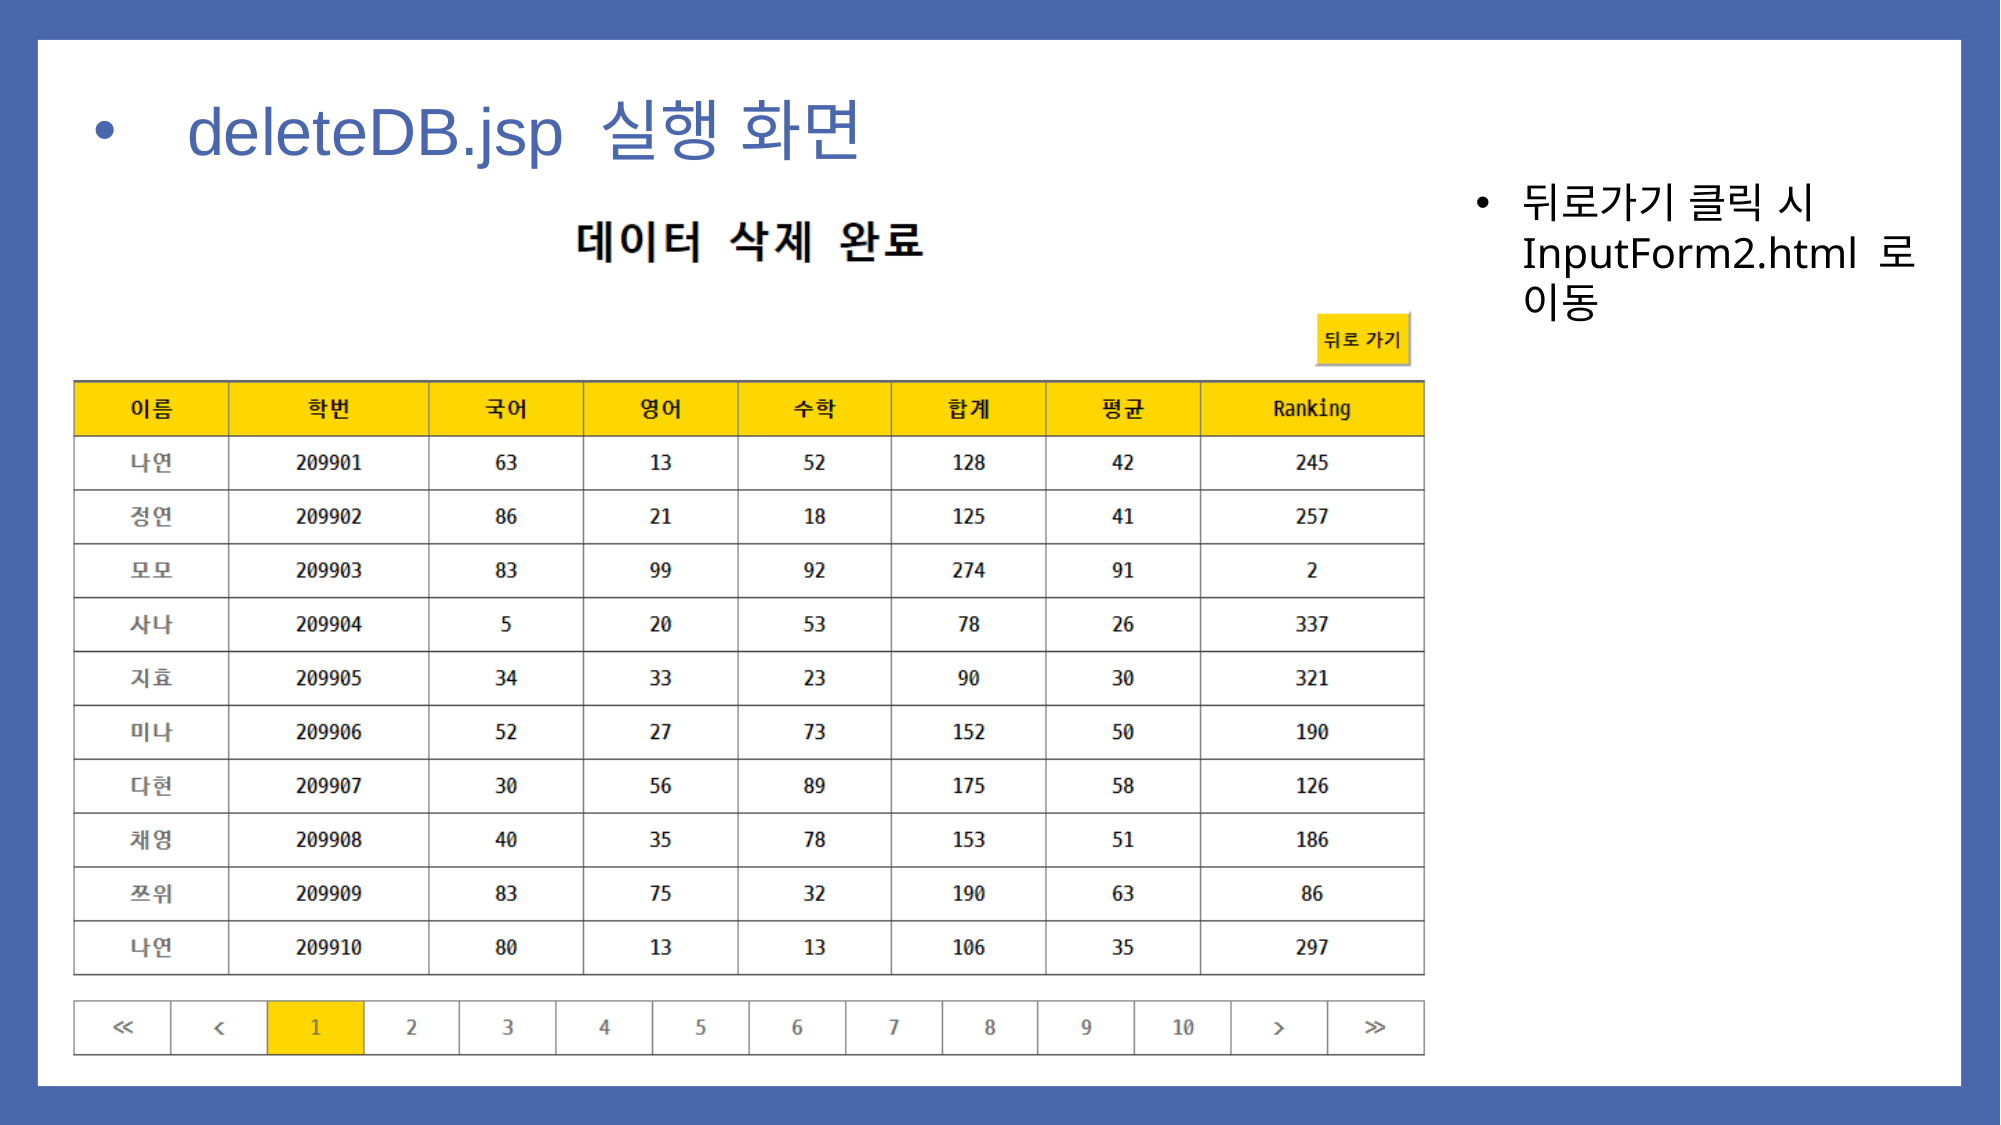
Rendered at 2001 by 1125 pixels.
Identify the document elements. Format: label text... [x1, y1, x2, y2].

text_box deleteDB.jsp 실행 화면 [78, 90, 1699, 169]
picture [45, 168, 1462, 1076]
text_box 뒤로가기 클릭 시 InputForm2.html 로 이동 [1462, 169, 1947, 385]
